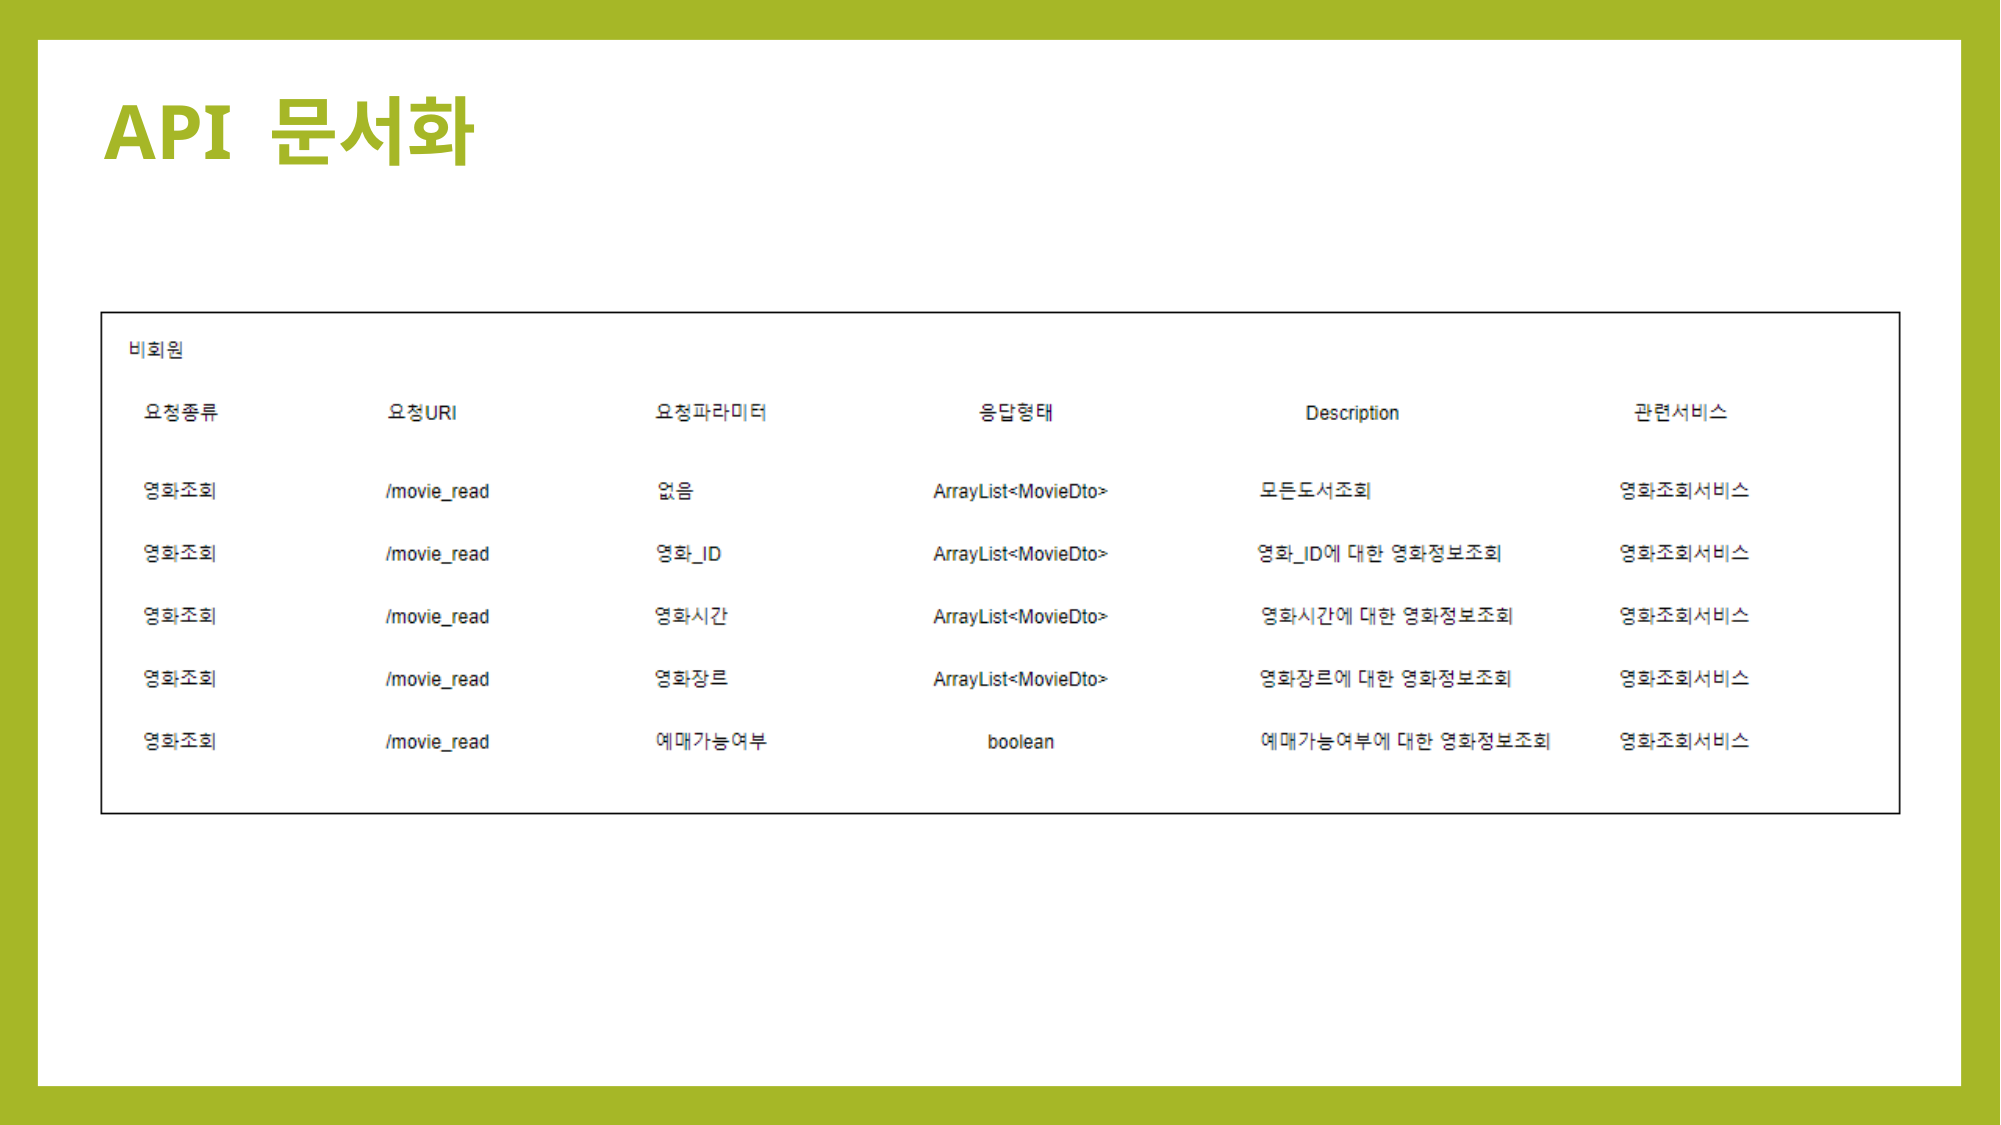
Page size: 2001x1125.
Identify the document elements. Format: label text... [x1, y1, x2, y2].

picture [93, 301, 1907, 824]
text_box API 문서화 [89, 77, 1655, 295]
